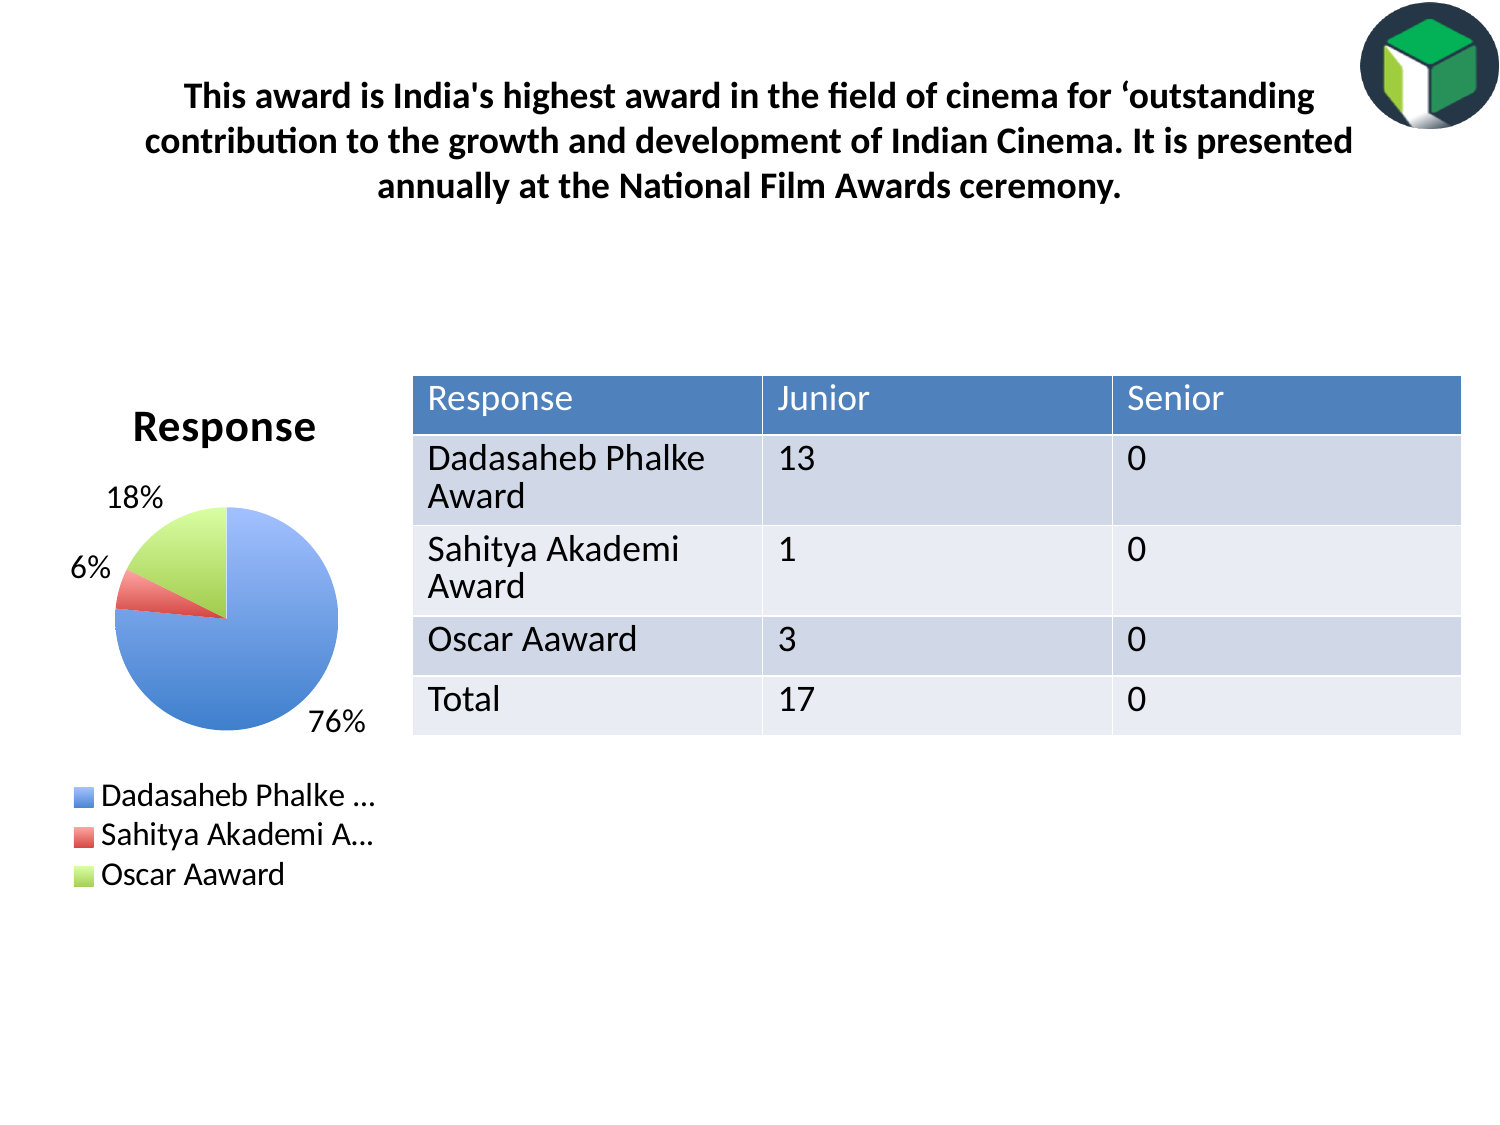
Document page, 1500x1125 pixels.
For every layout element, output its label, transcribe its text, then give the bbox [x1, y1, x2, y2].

table_cell 13 [763, 436, 1112, 525]
table_cell 0 [1113, 617, 1461, 675]
table_cell 3 [763, 617, 1112, 675]
table_header Senior [1113, 376, 1461, 434]
table_header Response [452, 376, 762, 434]
table_cell Dadasaheb Phalke Award [454, 436, 762, 525]
table_cell 1 [763, 526, 1112, 615]
picture [1360, 2, 1499, 130]
table_cell 0 [1113, 526, 1461, 615]
chart [0, 374, 451, 901]
table_header Junior [763, 376, 1112, 434]
table_cell Oscar Aaward [454, 617, 762, 675]
table_cell Total [454, 677, 762, 735]
table_cell Sahitya Akademi Award [454, 526, 762, 615]
table_cell 0 [1113, 436, 1461, 525]
table_cell 0 [1113, 677, 1461, 735]
title This award is India's highest award in the field of cinema for ‘outstanding contribution to the growth and development of Indian Cinema. It is presented annually at the National Film Awards ceremony. [75, 45, 1425, 233]
table_cell 17 [763, 677, 1112, 735]
